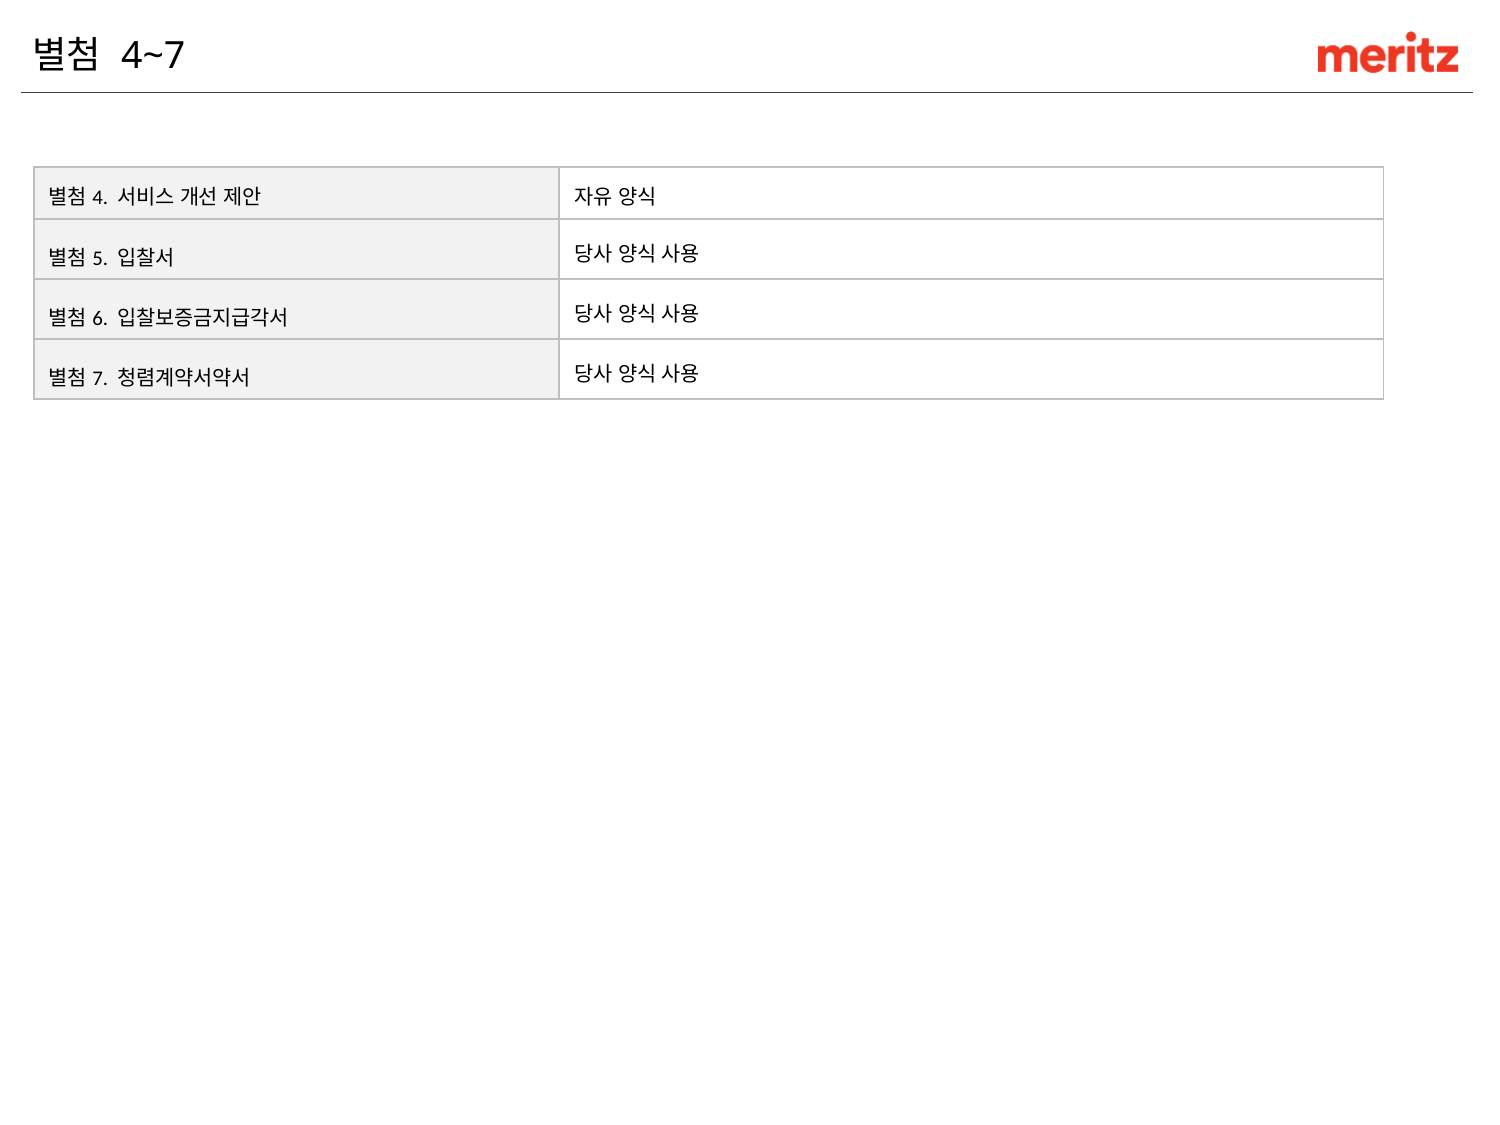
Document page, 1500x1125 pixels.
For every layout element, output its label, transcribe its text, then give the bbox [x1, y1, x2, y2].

picture [1312, 28, 1467, 84]
table_cell 별첨5. 입찰서 [35, 220, 558, 278]
table_header 별첨4. 서비스 개선 제안 [35, 168, 558, 218]
table_cell 당사 양식 사용 [560, 220, 1383, 278]
text_box 별첨 4~7 [17, 23, 503, 129]
table_cell 당사 양식 사용 [560, 340, 1383, 398]
table_cell 당사 양식 사용 [560, 280, 1383, 338]
table_header 자유 양식 [560, 168, 1383, 218]
table_cell 별첨6. 입찰보증금지급각서 [35, 280, 558, 338]
table_cell 별첨7. 청렴계약서약서 [35, 340, 558, 398]
